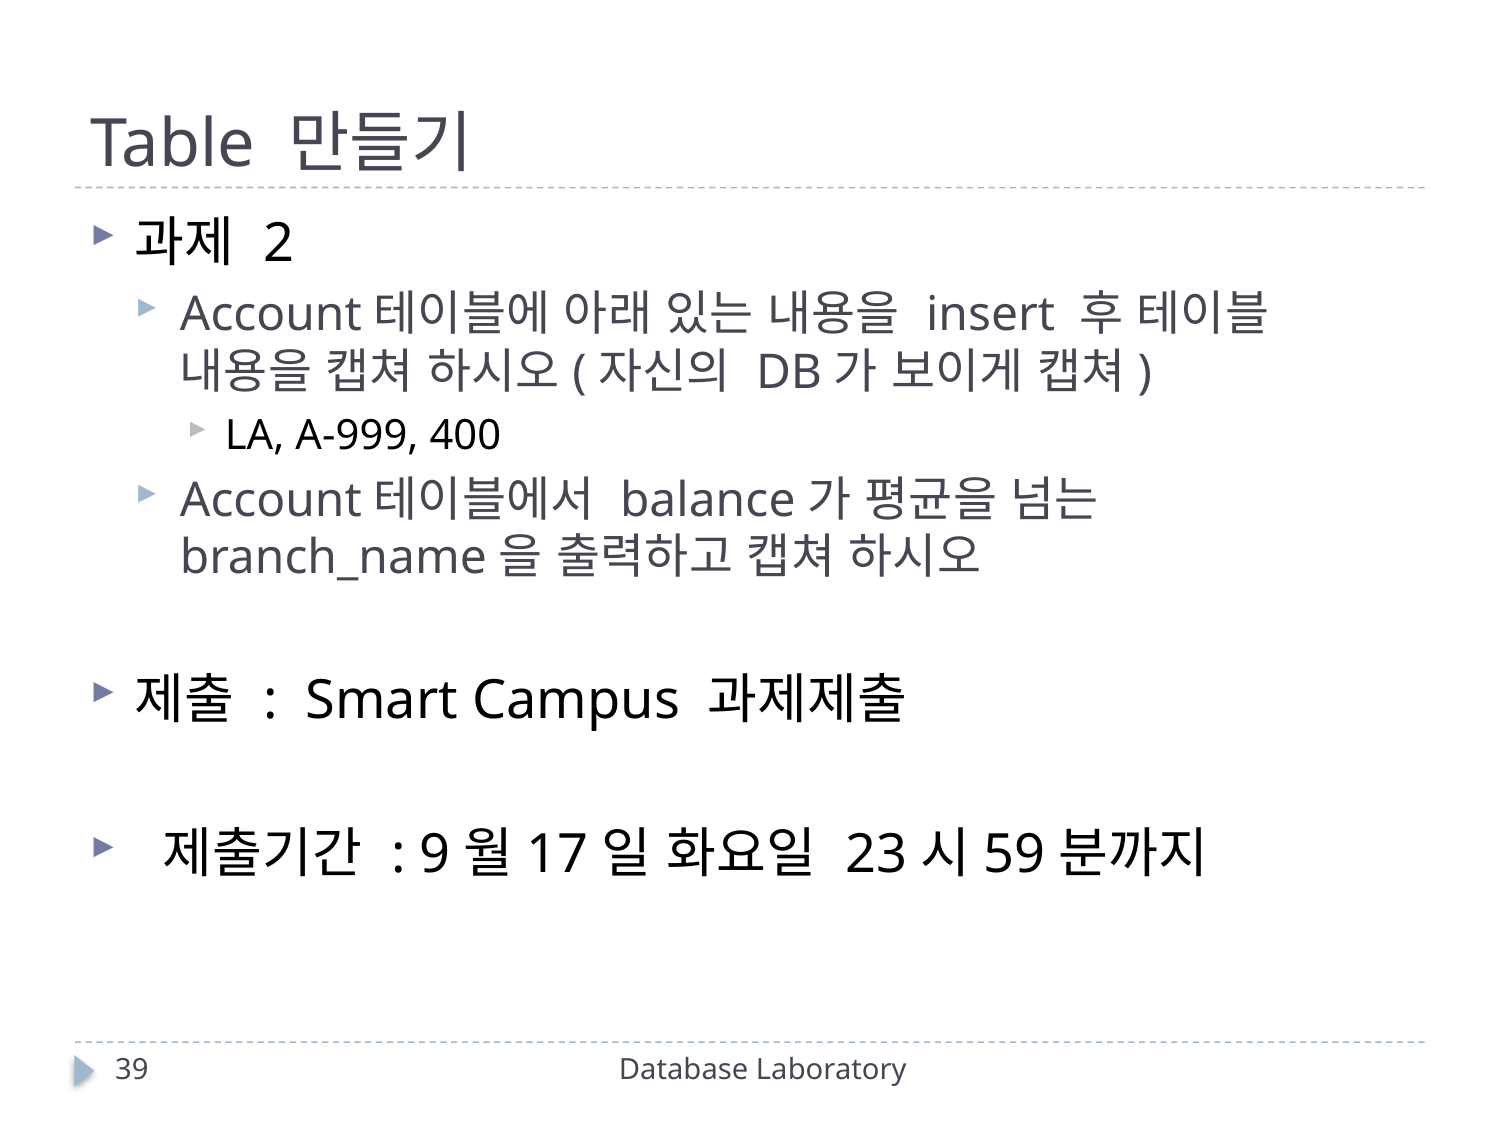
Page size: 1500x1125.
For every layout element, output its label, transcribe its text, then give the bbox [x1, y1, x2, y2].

title Table 만들기 [74, 24, 1426, 188]
slide_number 39 [100, 1042, 426, 1103]
footer Database Laboratory [475, 1042, 1051, 1103]
list 과제 2 Account테이블에 아래 있는 내용을 insert 후 테이블 내용을 캡쳐 하시오(자신의 DB가 보이게 캡쳐) LA, A-999, 400 Account테이블에서 balance가 평균을 넘는 branch_name을 출력하고 캡쳐 하시오 제출 : Smart Campus 과제제출 제출기간 : 9월17일 화요일 23시59분까지 [74, 199, 1426, 1011]
